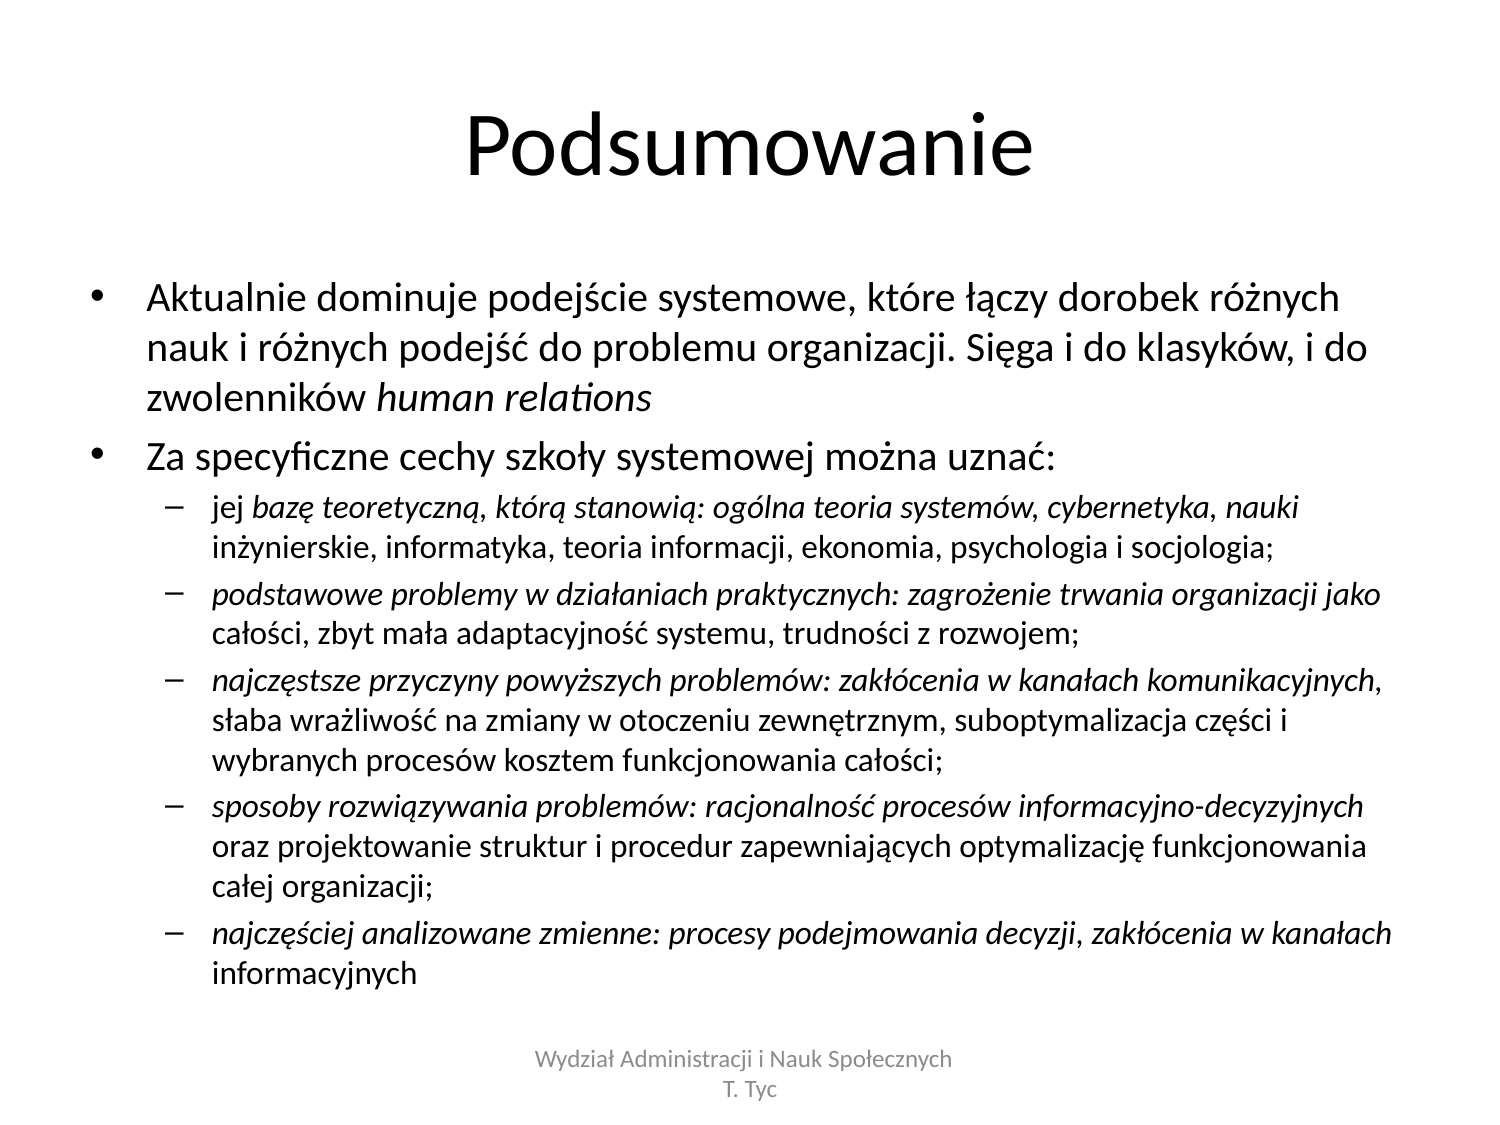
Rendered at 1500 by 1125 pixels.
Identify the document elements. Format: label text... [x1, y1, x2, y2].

list Aktualnie dominuje podejście systemowe, które łączy dorobek różnych nauk i różnych podejść do problemu organizacji. Sięga i do klasyków, i do zwolenników human relations Za specyficzne cechy szkoły systemowej można uznać: jej bazę teoretyczną, którą stanowią: ogólna teoria systemów, cybernetyka, nauki inżynierskie, informatyka, teoria informacji, ekonomia, psychologia i socjologia; podstawowe problemy w działaniach praktycznych: zagrożenie trwania organizacji jako całości, zbyt mała adaptacyjność systemu, trudności z rozwojem; najczęstsze przyczyny powyższych problemów: zakłócenia w kanałach komunikacyjnych, słaba wrażliwość na zmiany w otoczeniu zewnętrznym, suboptymalizacja części i wybranych procesów kosztem funkcjonowania całości; sposoby rozwiązywania problemów: racjonalność procesów informacyjno-decyzyjnych oraz projektowanie struktur i procedur zapewniających optymalizację funkcjonowania całej organizacji; najczęściej analizowane zmienne: procesy podejmowania decyzji, zakłócenia w kanałach informacyjnych [74, 262, 1426, 1006]
footer Wydział Administracji i Nauk Społecznych T. Tyc [512, 1042, 988, 1103]
title Podsumowanie [74, 44, 1426, 233]
